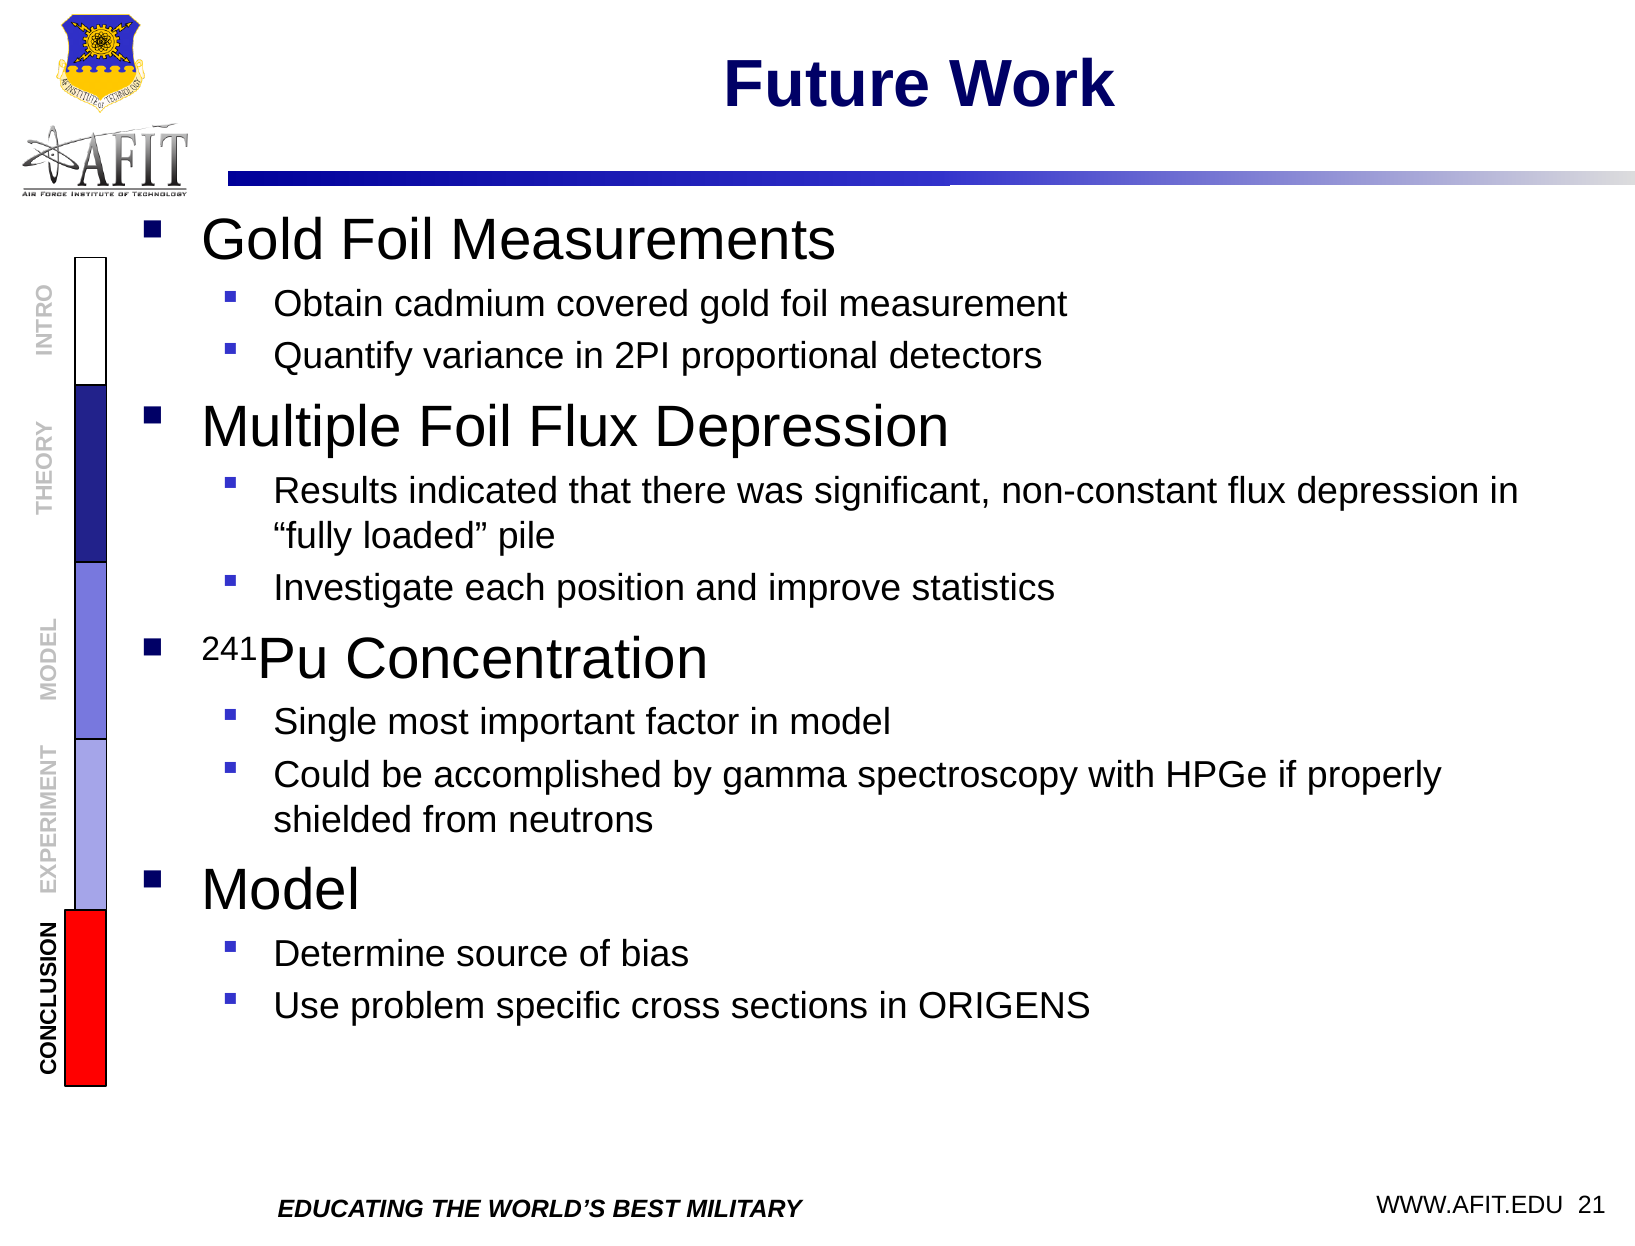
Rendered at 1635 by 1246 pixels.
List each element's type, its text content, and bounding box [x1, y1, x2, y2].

text_box EXPERIMENT [25, 730, 68, 906]
picture [56, 14, 145, 113]
text_box [75, 563, 107, 740]
footer EDUCATING THE WORLD’S BEST MILITARY [2, 1174, 1079, 1241]
slide_number WWW.AFIT.EDU 21 [1239, 1170, 1621, 1237]
title Future Work [229, 0, 1610, 161]
text_box [75, 257, 106, 385]
picture [20, 121, 189, 200]
text_box INTRO [21, 269, 64, 371]
text_box [68, 909, 107, 1086]
text_box CONCLUSION [25, 906, 68, 1091]
list Gold Foil Measurements Obtain cadmium covered gold foil measurement Quantify variance in 2PI proportional detectors Multiple Foil Flux Depression Results indicated that there was significant, non-constant flux depression in “fully loaded” pile Investigate each position and improve statistics 241Pu Concentration Single most important factor in model Could be accomplished by gamma spectroscopy with HPGe if properly shielded from neutrons Model Determine source of bias Use problem specific cross sections in ORIGENS [122, 192, 1604, 1174]
text_box MODEL [25, 603, 68, 716]
text_box THEORY [21, 406, 64, 531]
text_box [75, 740, 107, 910]
text_box [75, 385, 107, 563]
